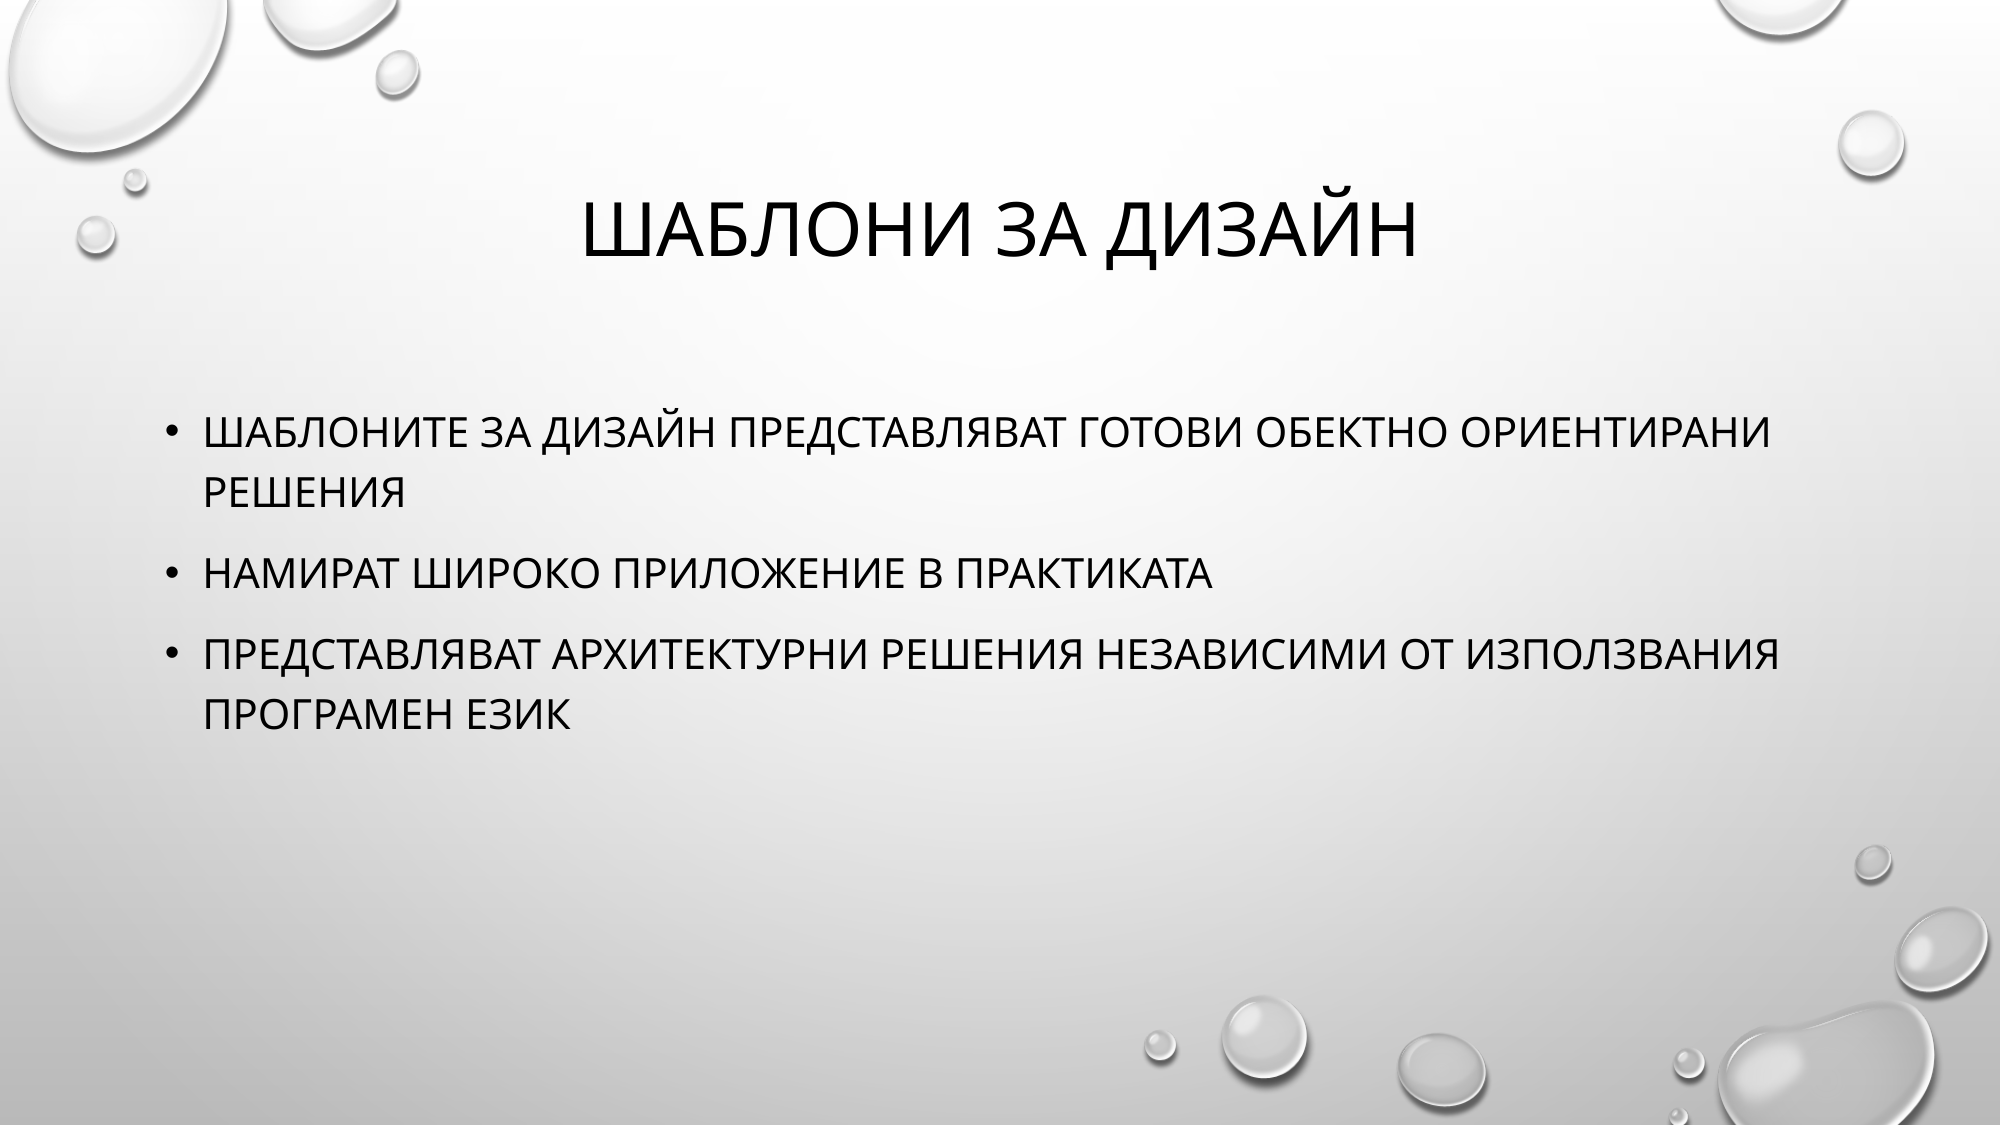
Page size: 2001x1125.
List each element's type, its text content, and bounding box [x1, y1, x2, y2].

list Шаблоните за дизайн представляват готови обектно ориентирани решения Намират широко приложение в практиката Представляват архитектурни решения независими от използвания програмен език [149, 388, 1850, 950]
title Шаблони за дизайн [149, 101, 1851, 364]
picture [0, 0, 2000, 1125]
